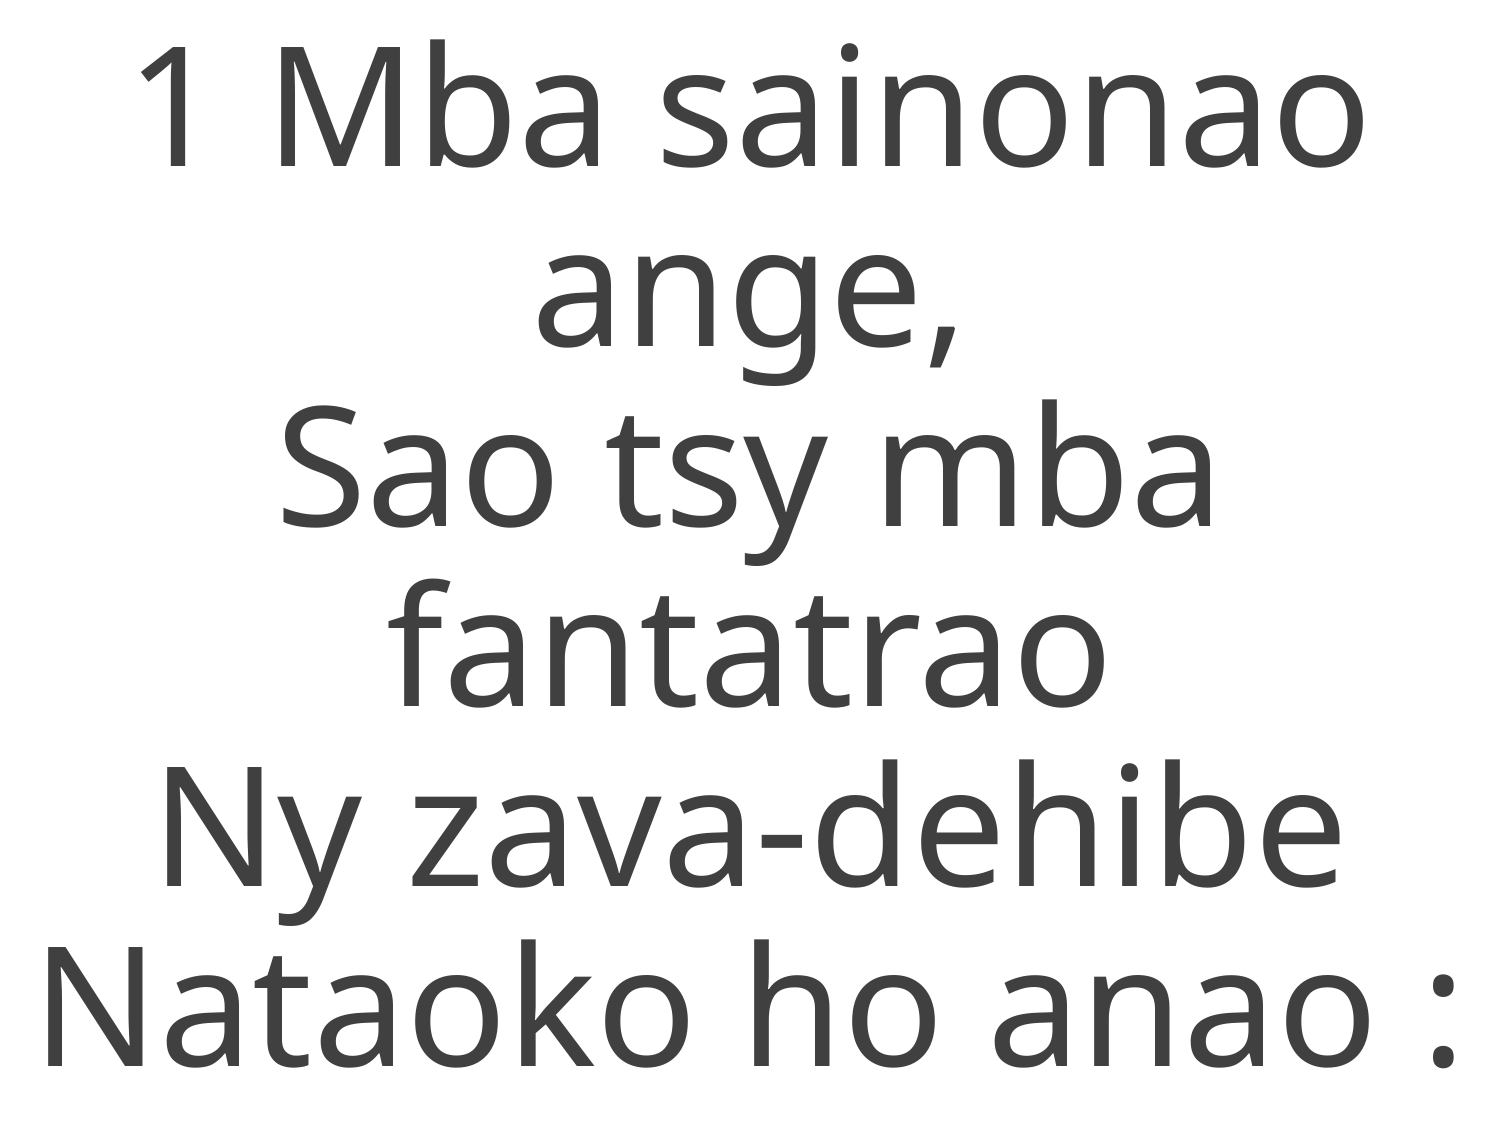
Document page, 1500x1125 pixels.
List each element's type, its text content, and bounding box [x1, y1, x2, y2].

title 1 Mba sainonao ange, Sao tsy mba fantatrao Ny zava-dehibe Nataoko ho anao : [0, 453, 1500, 672]
